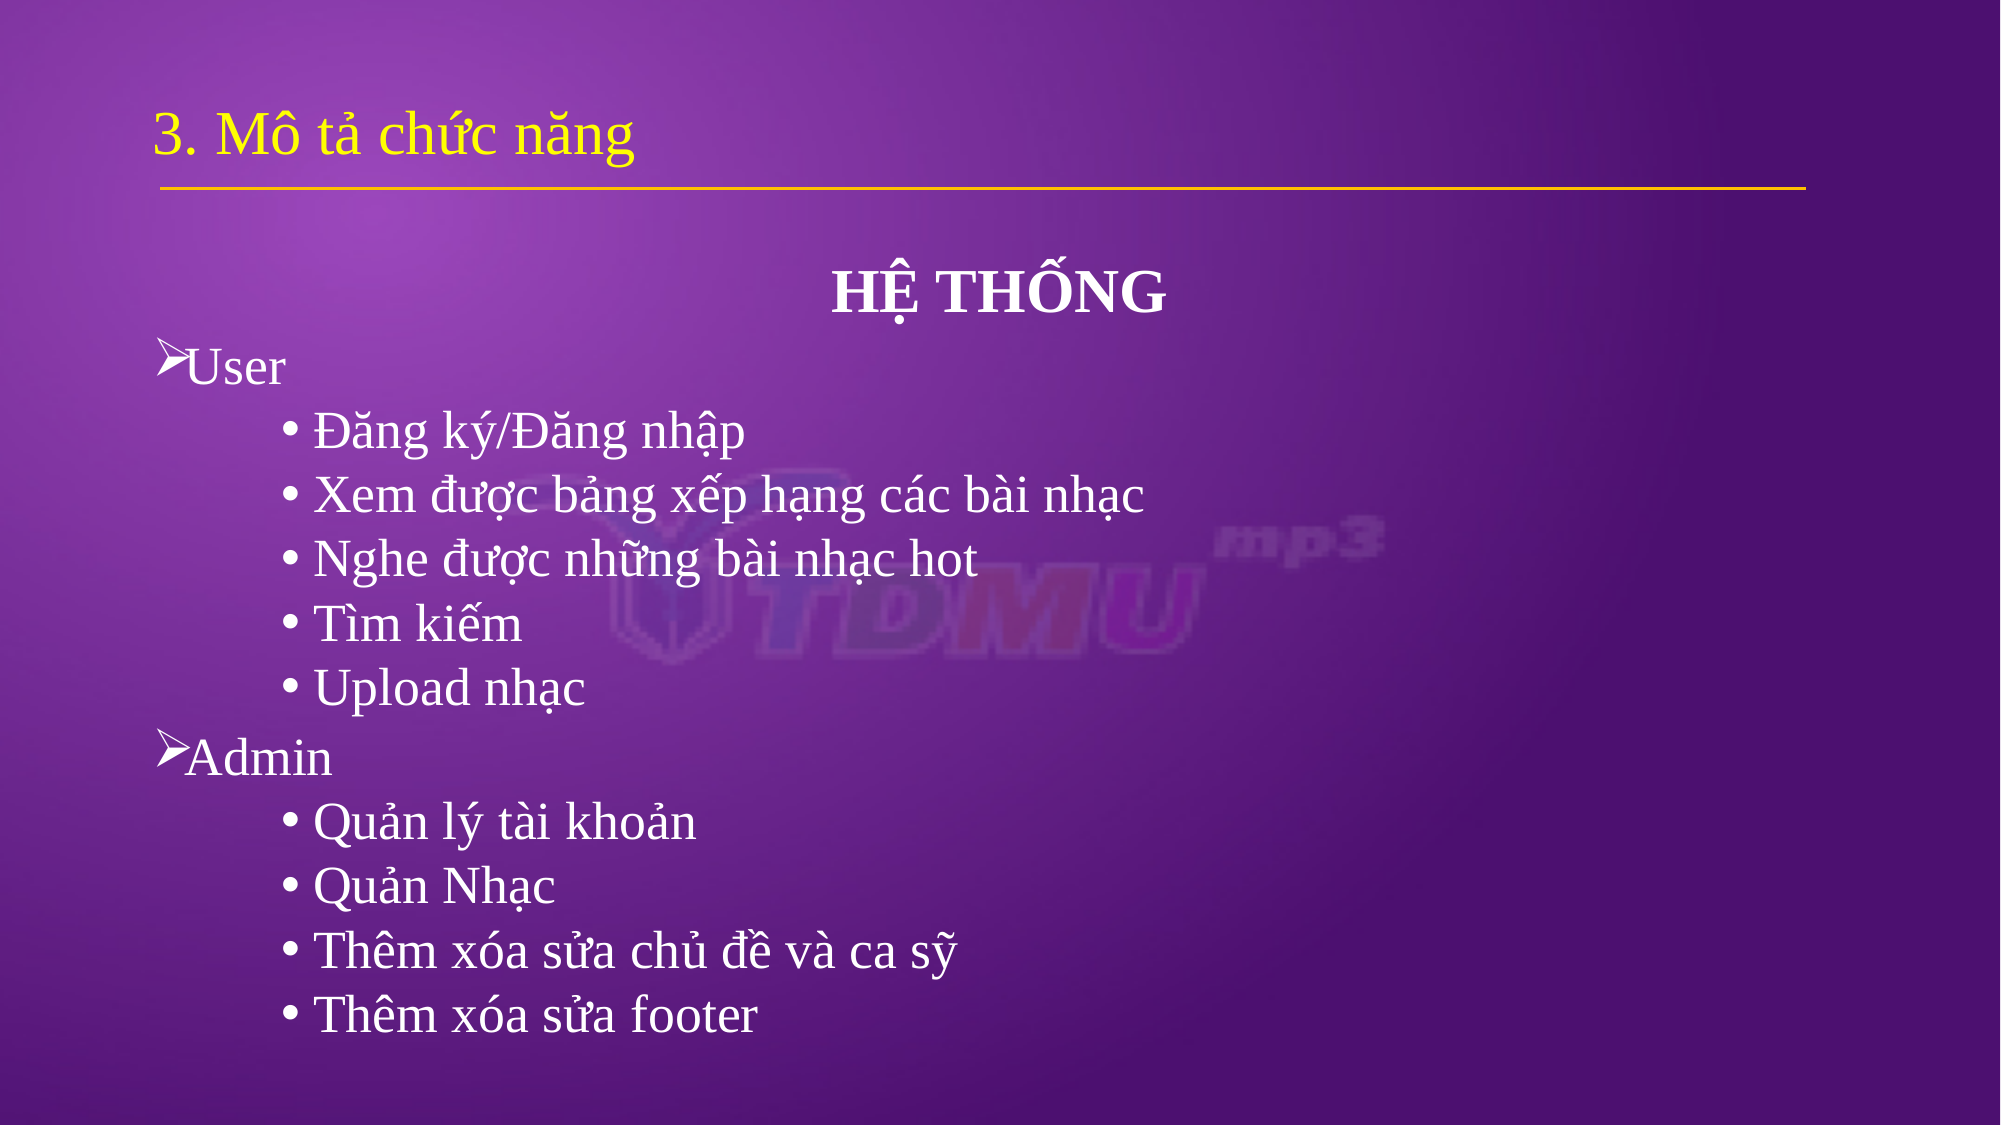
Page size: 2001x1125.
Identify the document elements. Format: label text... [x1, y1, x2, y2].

list HỆ THỐNG User Đăng ký/Đăng nhập Xem được bảng xếp hạng các bài nhạc Nghe được những bài nhạc hot Tìm kiếm Upload nhạc Admin Quản lý tài khoản Quản Nhạc Thêm xóa sửa chủ đề và ca sỹ Thêm xóa sửa footer [137, 250, 1863, 1065]
picture [0, 0, 2001, 1125]
title 3. Mô tả chức năng [137, 59, 1863, 209]
